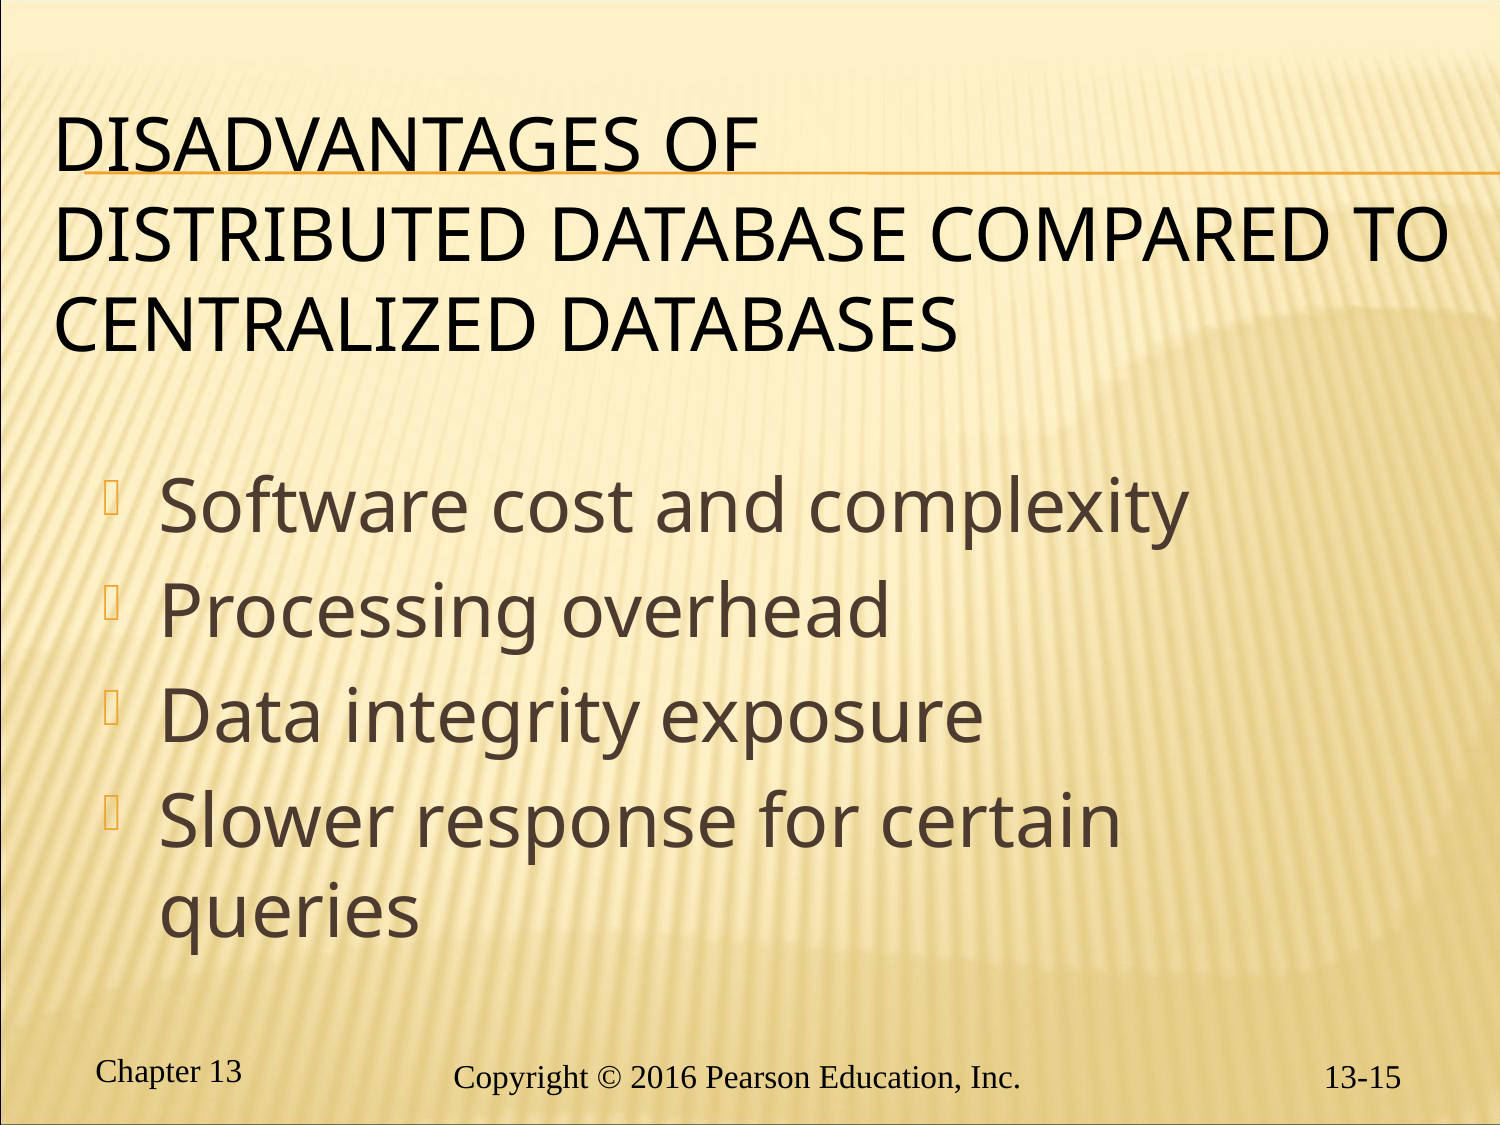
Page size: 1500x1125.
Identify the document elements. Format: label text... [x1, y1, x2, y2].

picture [0, 0, 1500, 1125]
title Disadvantages of Distributed Database Compared to Centralized Databases [37, 137, 1500, 325]
list Software cost and complexity Processing overhead Data integrity exposure Slower response for certain queries [87, 450, 1363, 863]
